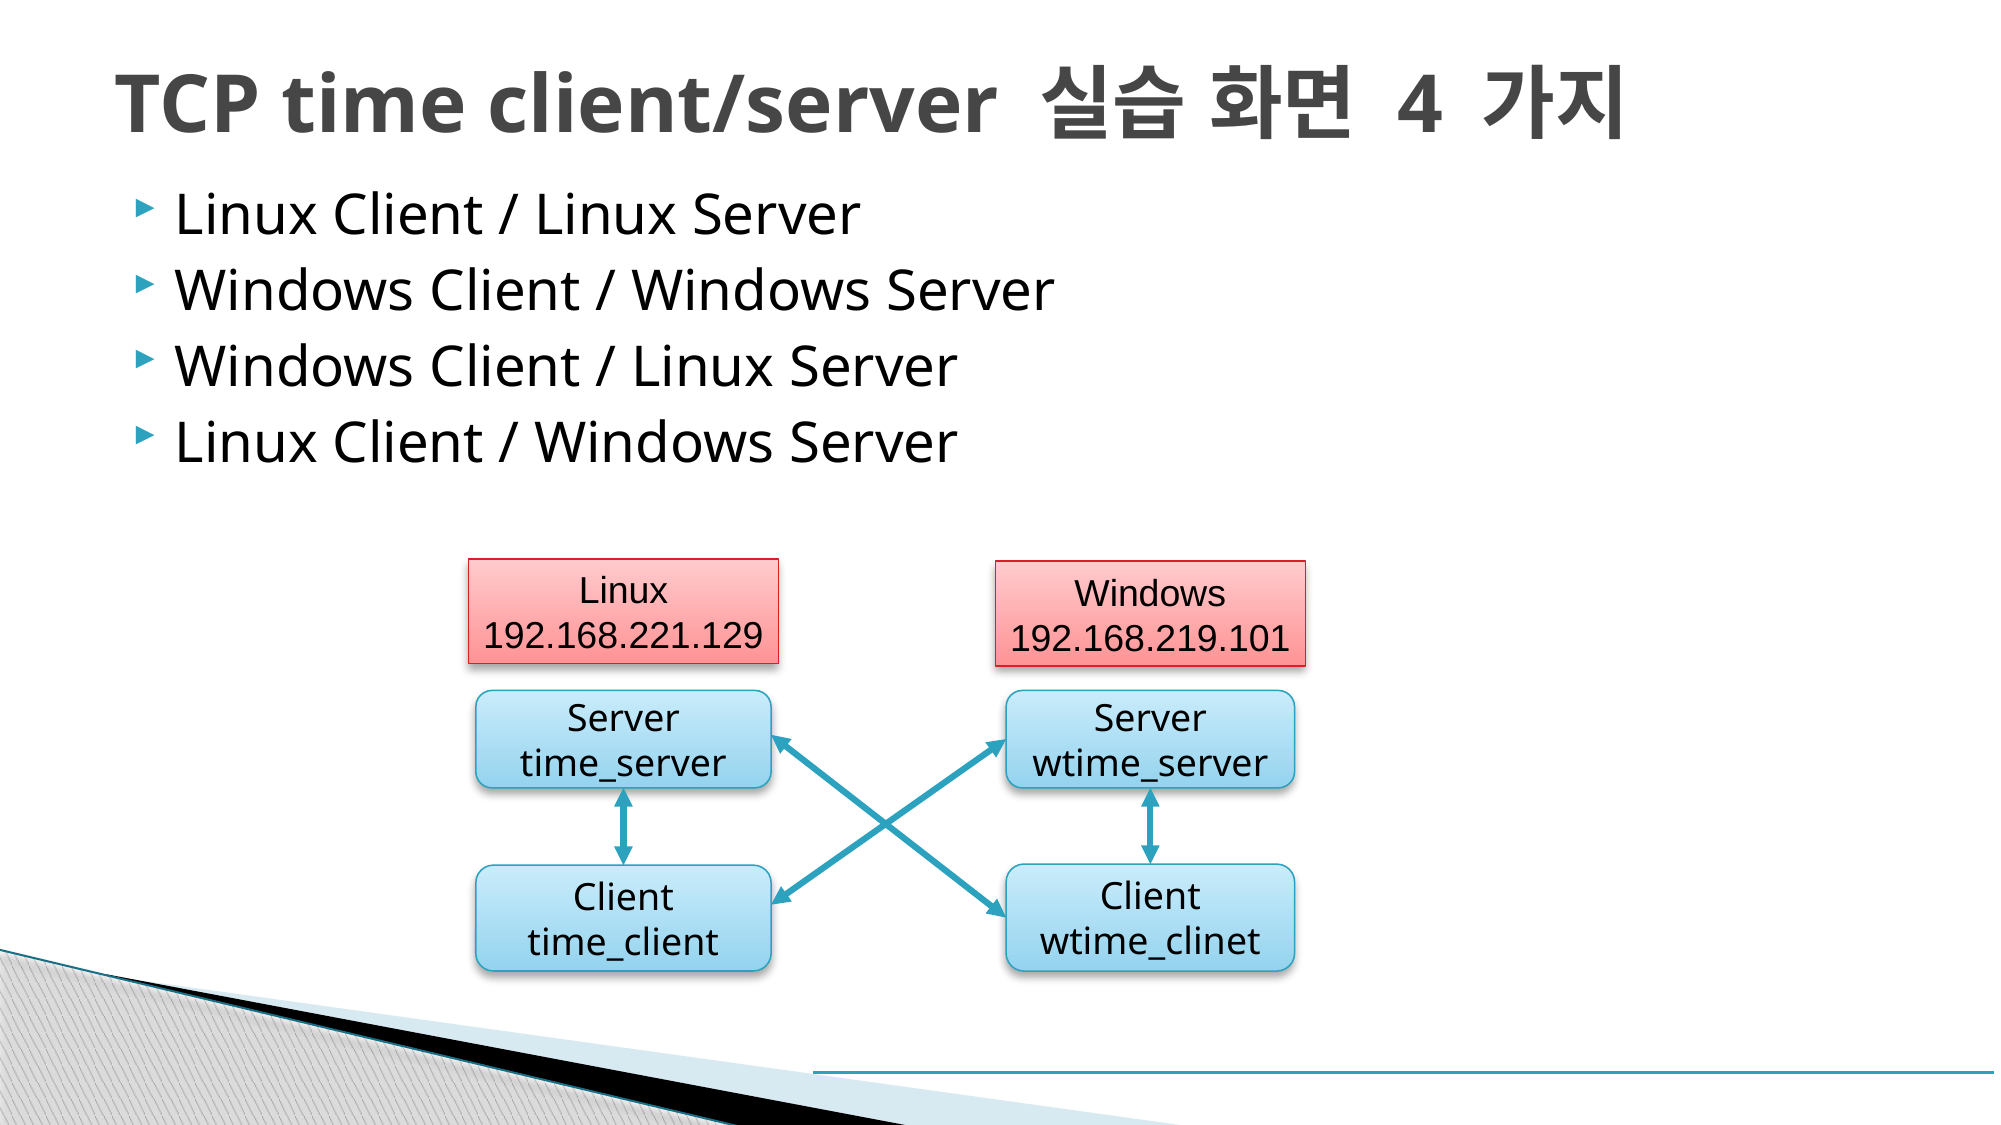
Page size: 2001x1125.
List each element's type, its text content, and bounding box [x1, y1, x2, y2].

title TCP time client/server 실습 화면 4 가지 [99, 45, 1900, 157]
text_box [770, 734, 1007, 918]
text_box Server time_server [475, 689, 772, 789]
list Linux Client / Linux Server Windows Client / Windows Server Windows Client / Linux Server Linux Client / Windows Server [99, 171, 1900, 988]
text_box Server wtime_server [1005, 689, 1296, 789]
text_box Client time_client [474, 864, 772, 972]
text_box Client wtime_clinet [1005, 863, 1296, 972]
text_box Linux 192.168.221.129 [468, 558, 779, 664]
text_box Windows 192.168.219.101 [995, 560, 1306, 667]
